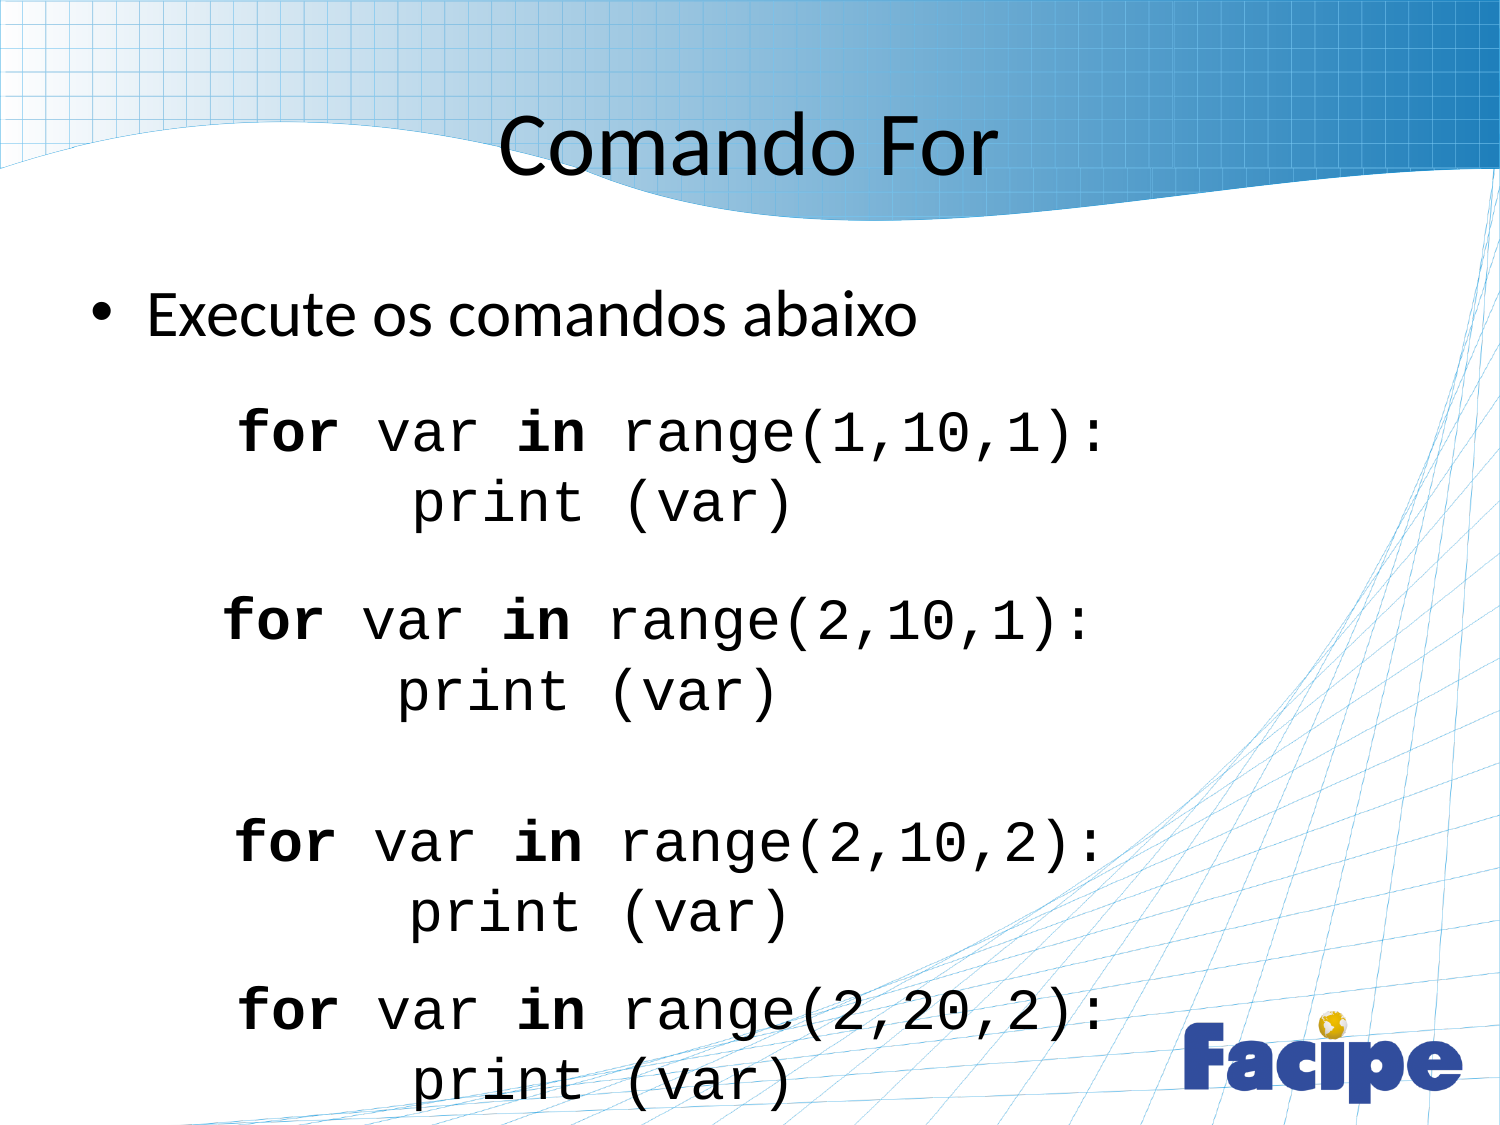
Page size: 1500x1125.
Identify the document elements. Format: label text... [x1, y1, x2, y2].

text_box for var in range(2,10,1): print (var) [206, 574, 1184, 729]
title Comando For [74, 44, 1426, 233]
list Execute os comandos abaixo [74, 262, 1426, 1006]
picture [0, 0, 1500, 1125]
text_box for var in range(2,10,2): print (var) [218, 795, 1196, 951]
text_box for var in range(1,10,1): print (var) [221, 385, 1199, 540]
text_box for var in range(2,20,2): print (var) [221, 964, 1199, 1119]
